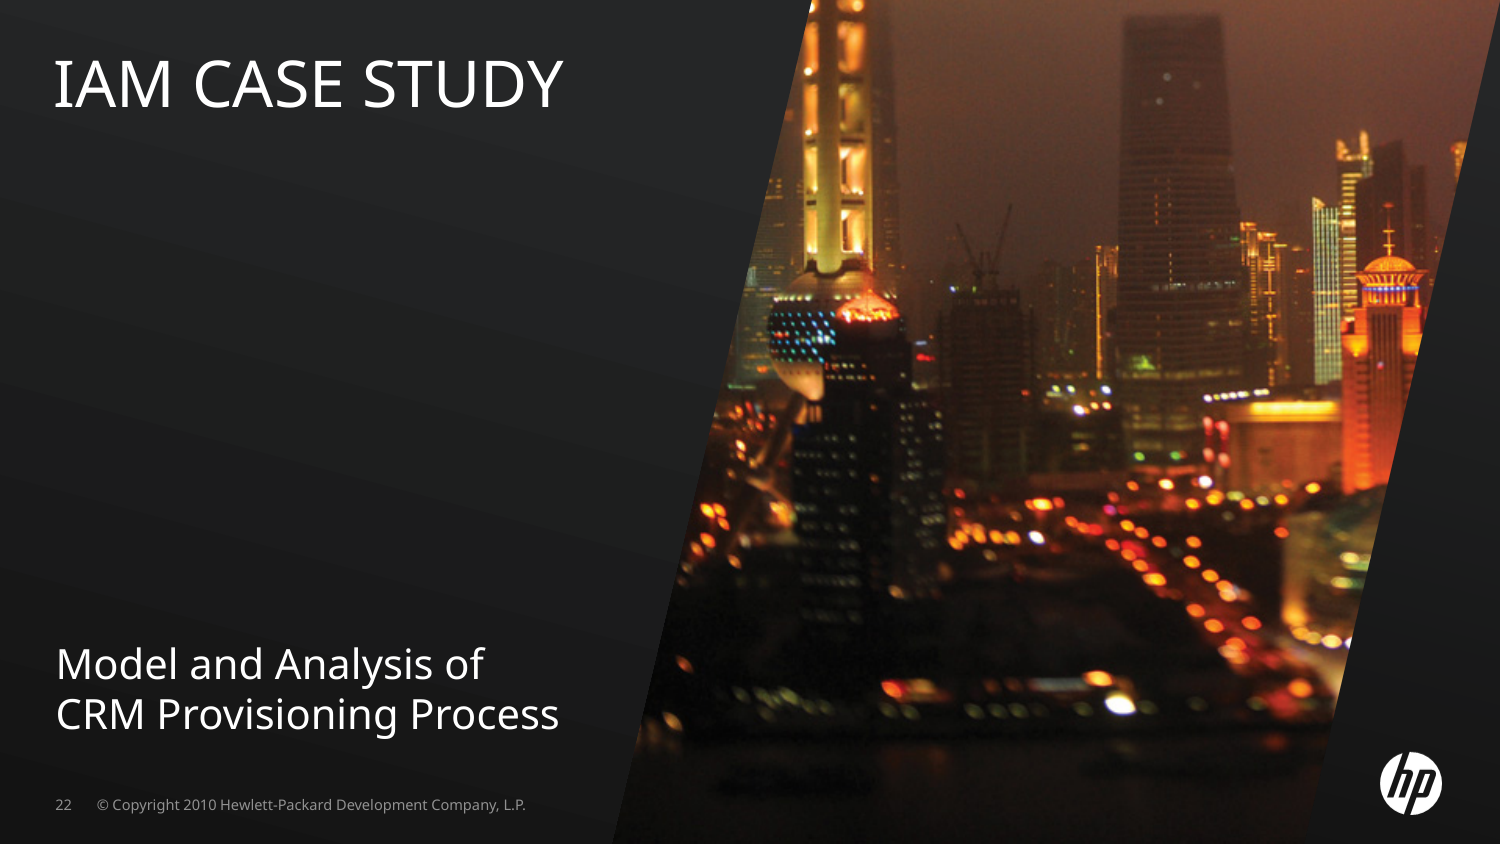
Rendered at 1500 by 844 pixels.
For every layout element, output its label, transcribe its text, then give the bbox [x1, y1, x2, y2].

picture [612, 0, 1500, 844]
title IAM Case Study [39, 47, 727, 189]
list Model and Analysis of CRM Provisioning Process [40, 679, 599, 746]
